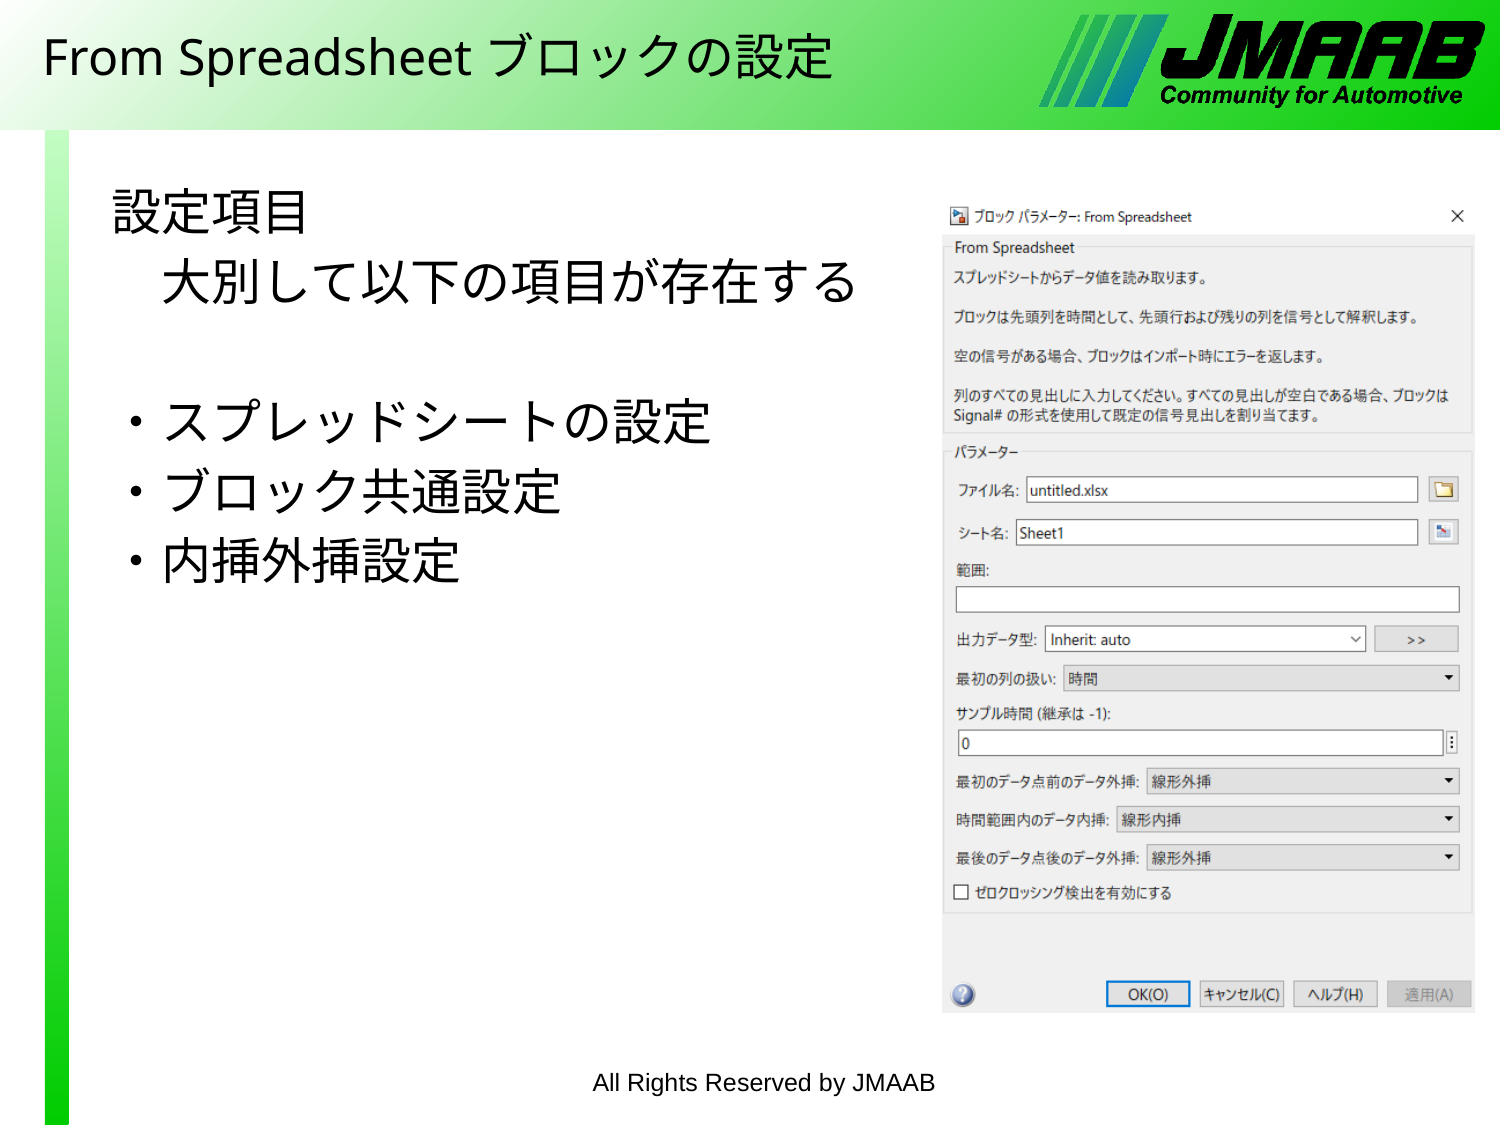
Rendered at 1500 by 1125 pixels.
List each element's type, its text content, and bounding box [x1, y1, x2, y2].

title From Spreadsheetブロックの設定 [27, 21, 1057, 91]
list 設定項目 大別して以下の項目が存在する ・スプレッドシートの設定 ・ブロック共通設定 ・内挿外挿設定 [96, 172, 1447, 1047]
picture [1036, 11, 1486, 109]
picture [942, 201, 1476, 1013]
